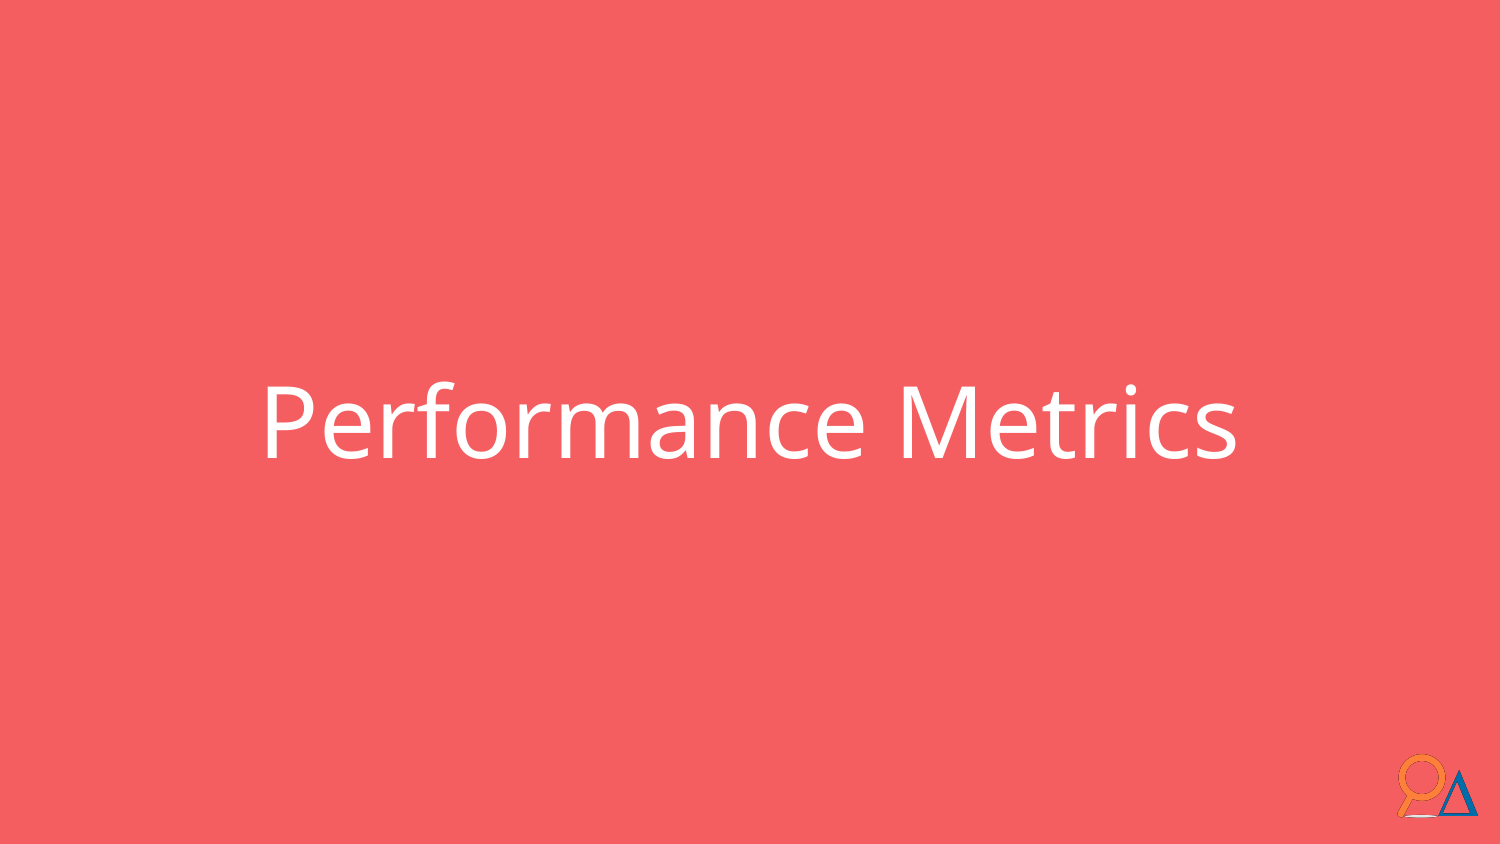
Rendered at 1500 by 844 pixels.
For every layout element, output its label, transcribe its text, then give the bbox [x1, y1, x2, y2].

picture [1395, 748, 1480, 833]
title Performance Metrics [83, 271, 1417, 566]
